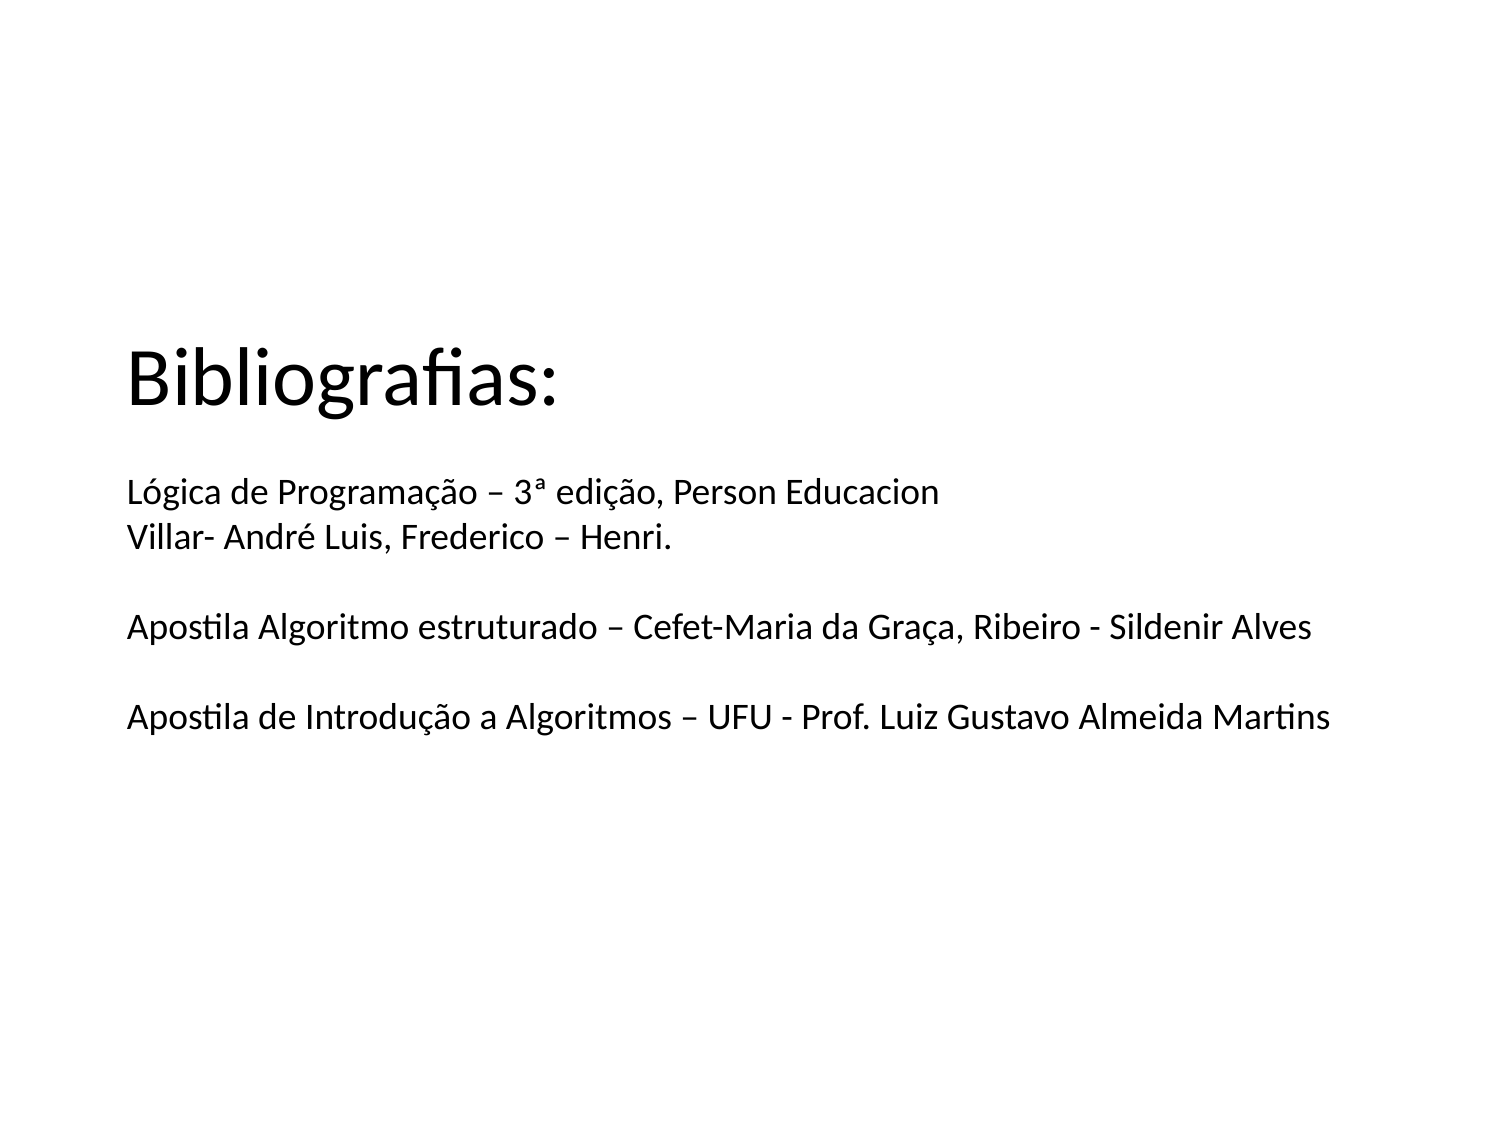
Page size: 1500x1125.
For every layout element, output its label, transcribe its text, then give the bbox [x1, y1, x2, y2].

text_box Bibliografias: Lógica de Programação – 3ª edição, Person Educacion Villar- André Luis, Frederico – Henri. Apostila Algoritmo estruturado – Cefet-Maria da Graça, Ribeiro - Sildenir Alves Apostila de Introdução a Algoritmos – UFU - Prof. Luiz Gustavo Almeida Martins [112, 314, 1412, 745]
